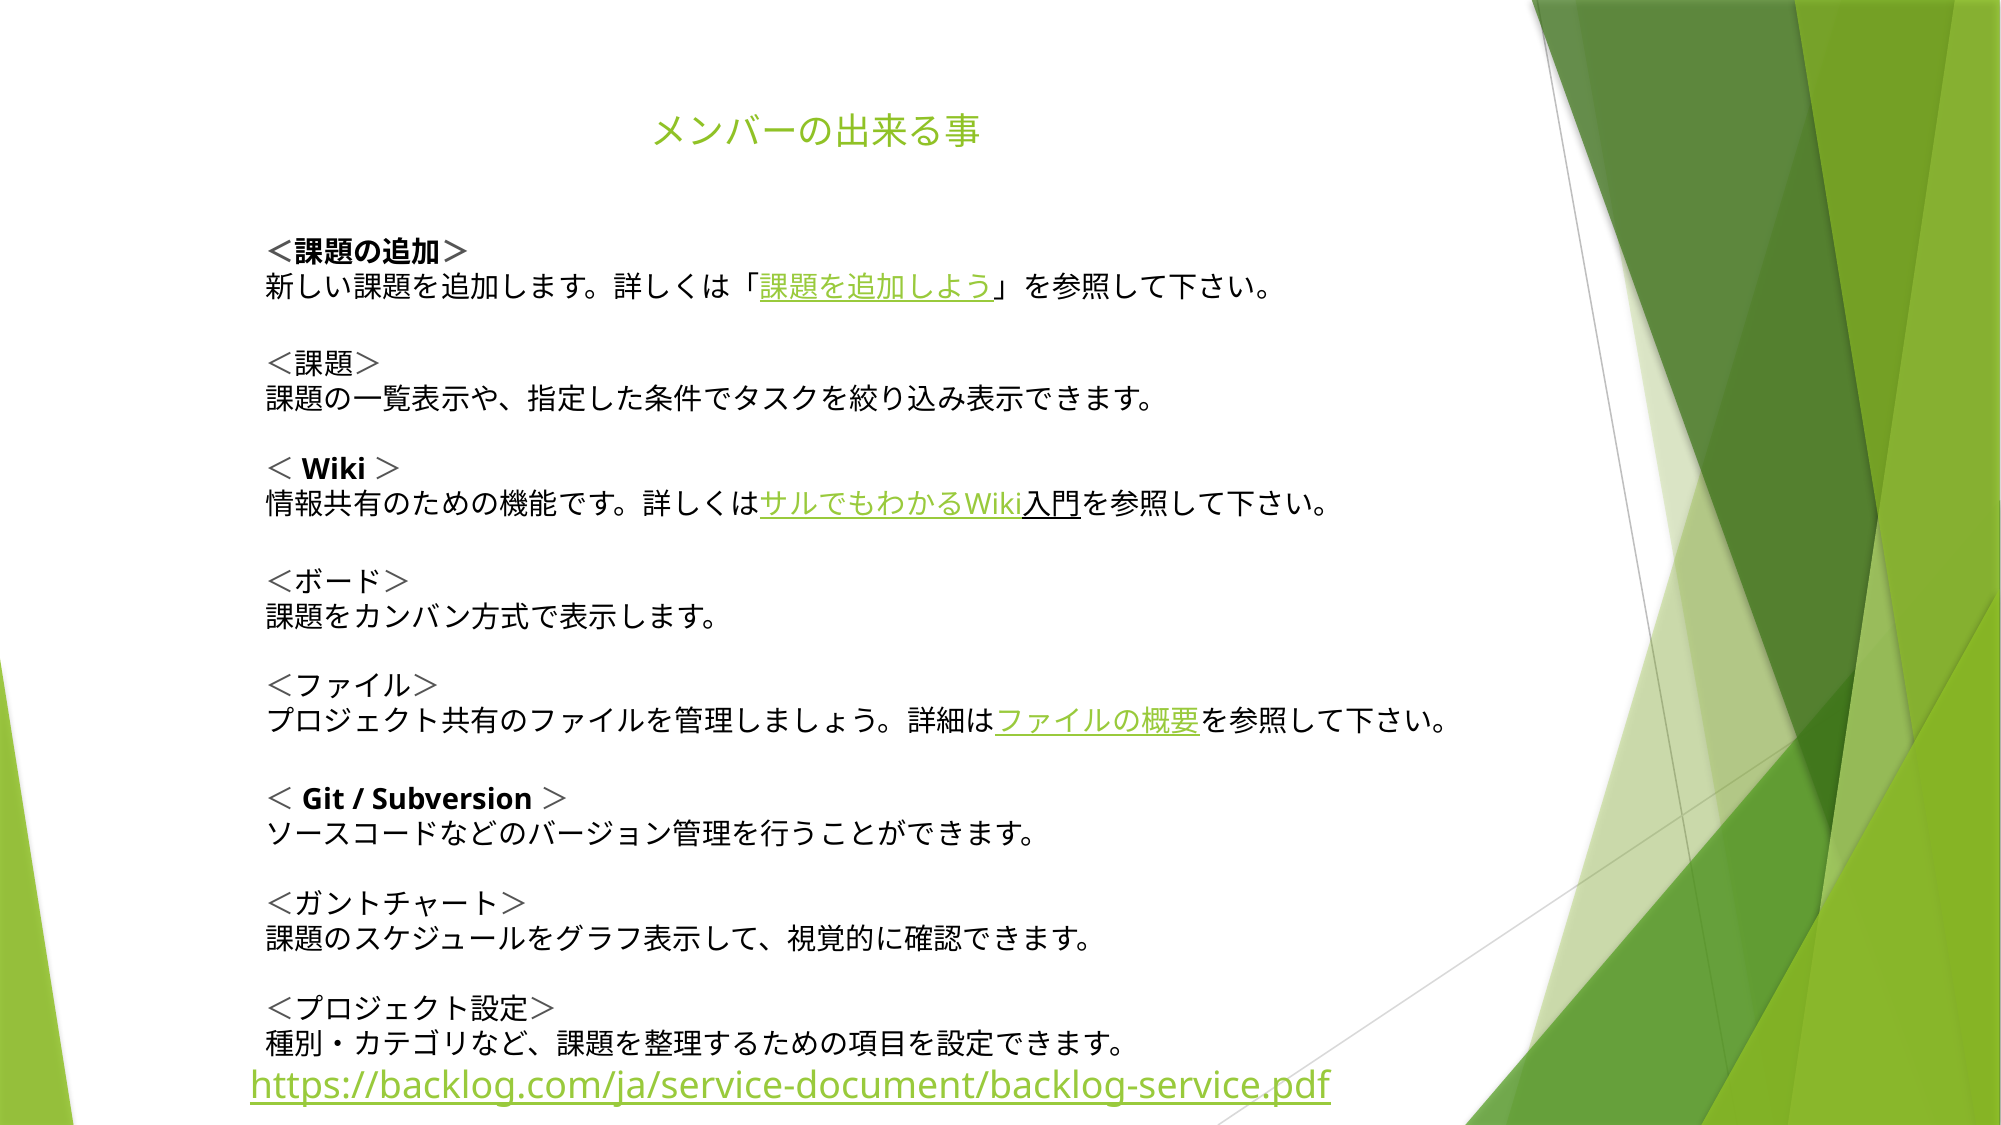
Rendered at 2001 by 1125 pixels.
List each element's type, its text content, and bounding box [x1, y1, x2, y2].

text_box ＜課題の追加＞ 新しい課題を追加します。詳しくは「課題を追加しよう」を参照して下さい。 ＜課題＞ 課題の一覧表示や、指定した条件でタスクを絞り込み表示できます。 ＜Wiki＞ 情報共有のための機能です。詳しくはサルでもわかるWiki入門を参照して下さい。 ＜ボード＞ 課題をカンバン方式で表示します。 ＜ファイル＞ プロジェクト共有のファイルを管理しましょう。詳細はファイルの概要を参照して下さい。 ＜Git / Subversion＞ ソースコードなどのバージョン管理を行うことができます。 ＜ガントチャート＞ 課題のスケジュールをグラフ表示して、視覚的に確認できます。 ＜プロジェクト設定＞ 種別・カテゴリなど、課題を整理するための項目を設定できます。 [250, 225, 1600, 1068]
text_box https://backlog.com/ja/service-document/backlog-service.pdf [235, 1053, 1474, 1120]
title メンバーの出来る事 [111, 99, 1522, 204]
